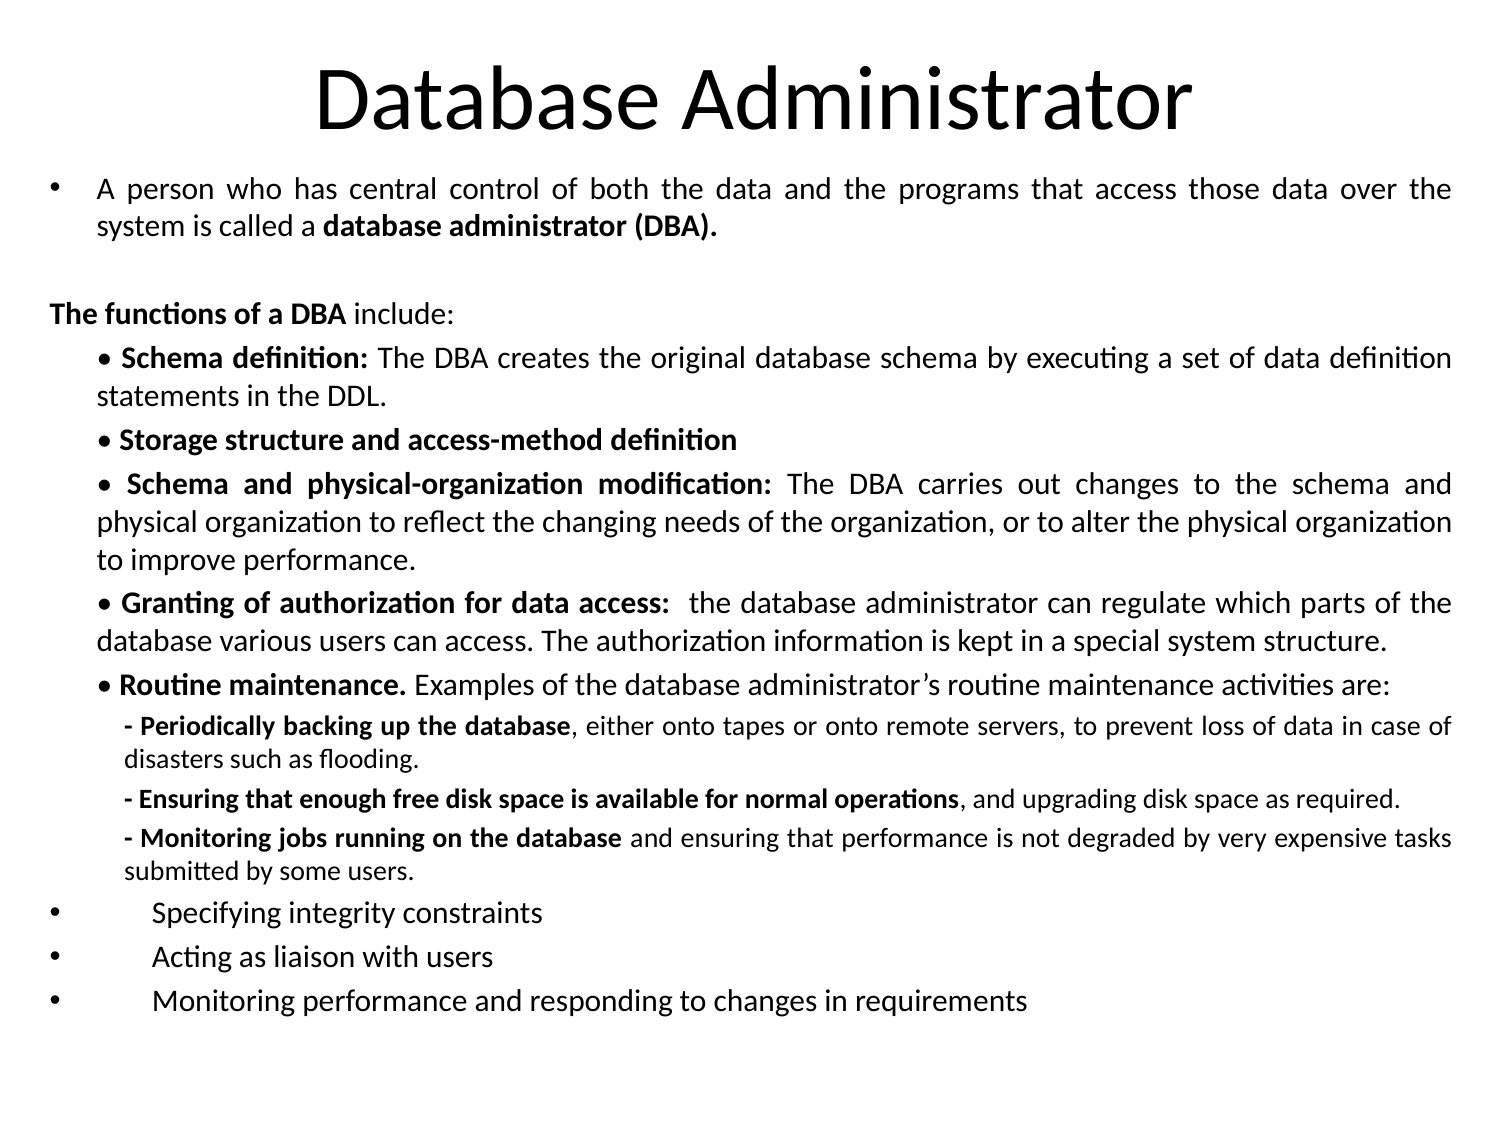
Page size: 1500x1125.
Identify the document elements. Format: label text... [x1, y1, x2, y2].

list A person who has central control of both the data and the programs that access those data over the system is called a database administrator (DBA). The functions of a DBA include: • Schema definition: The DBA creates the original database schema by executing a set of data definition statements in the DDL. • Storage structure and access-method definition • Schema and physical-organization modification: The DBA carries out changes to the schema and physical organization to reflect the changing needs of the organization, or to alter the physical organization to improve performance. • Granting of authorization for data access: the database administrator can regulate which parts of the database various users can access. The authorization information is kept in a special system structure. • Routine maintenance. Examples of the database administrator’s routine maintenance activities are: - Periodically backing up the database, either onto tapes or onto remote servers, to prevent loss of data in case of disasters such as flooding. - Ensuring that enough free disk space is available for normal operations, and upgrading disk space as required. - Monitoring jobs running on the database and ensuring that performance is not degraded by very expensive tasks submitted by some users. Specifying integrity constraints Acting as liaison with users Monitoring performance and responding to changes in requirements [34, 159, 1468, 1125]
title Database Administrator [38, 44, 1472, 141]
